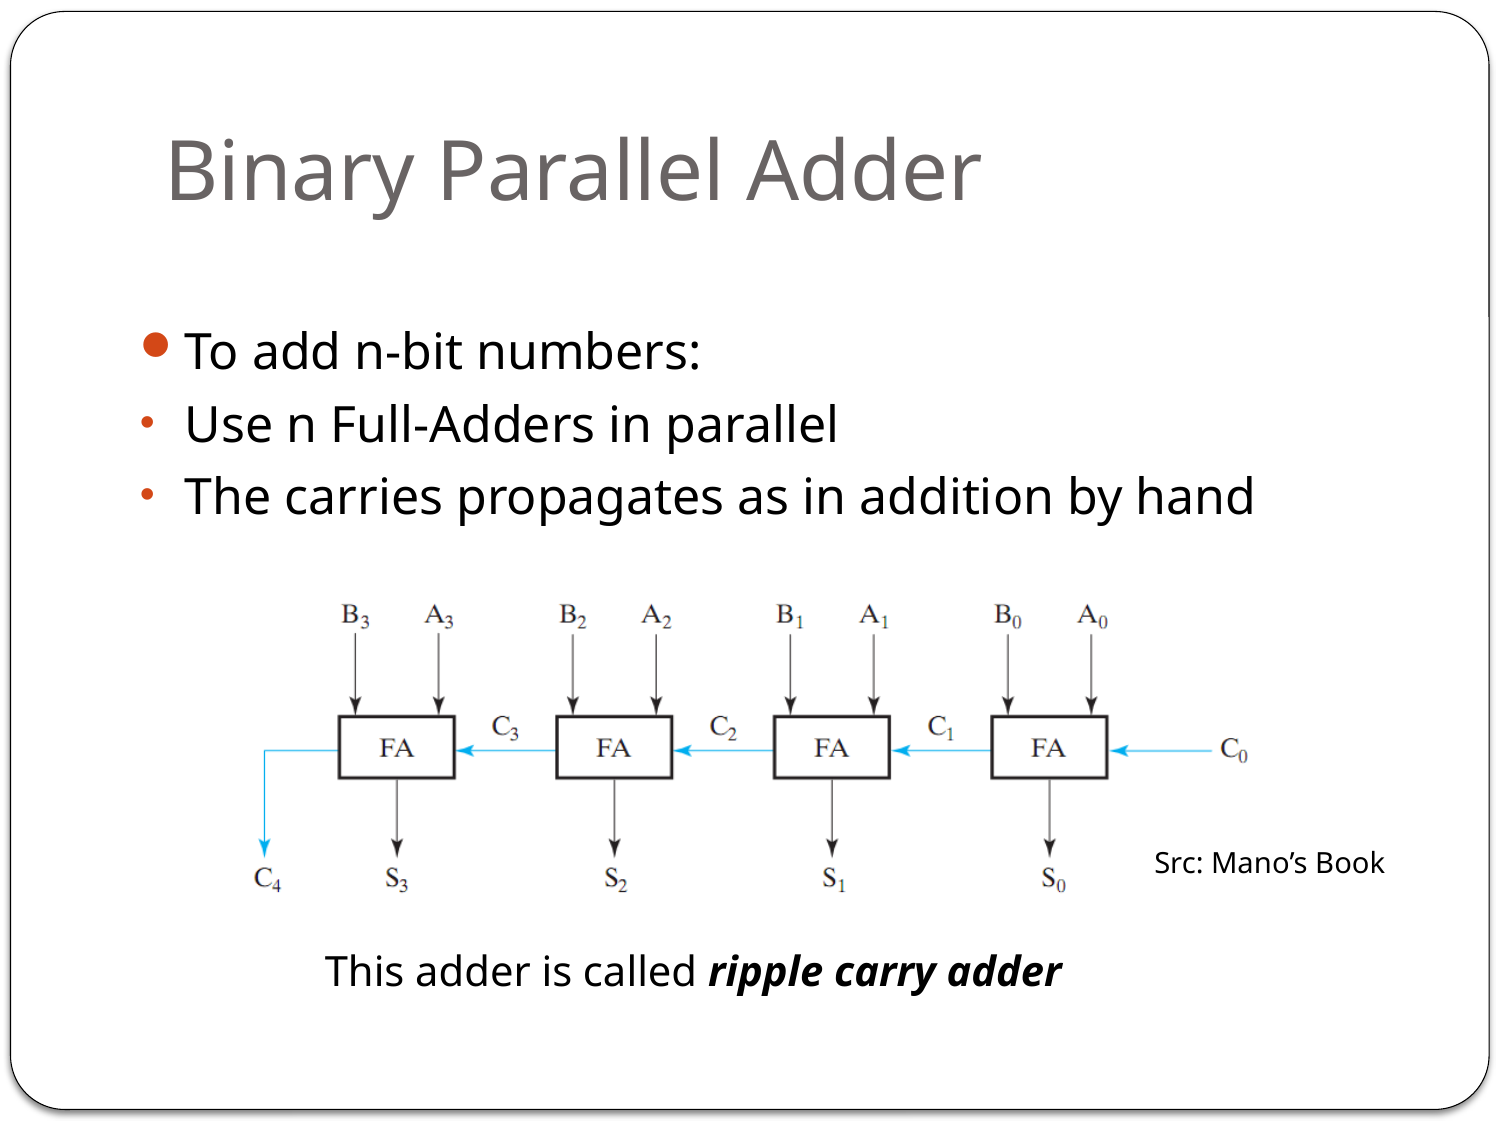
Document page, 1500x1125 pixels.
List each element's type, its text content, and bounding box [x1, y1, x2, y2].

list To add n-bit numbers: Use n Full-Adders in parallel The carries propagates as in addition by hand [125, 312, 1387, 1000]
title Binary Parallel Adder [150, 45, 1425, 233]
text_box This adder is called ripple carry adder [309, 937, 1088, 1003]
text_box Src: Mano’s Book [1269, 837, 1401, 888]
picture [236, 562, 1263, 919]
